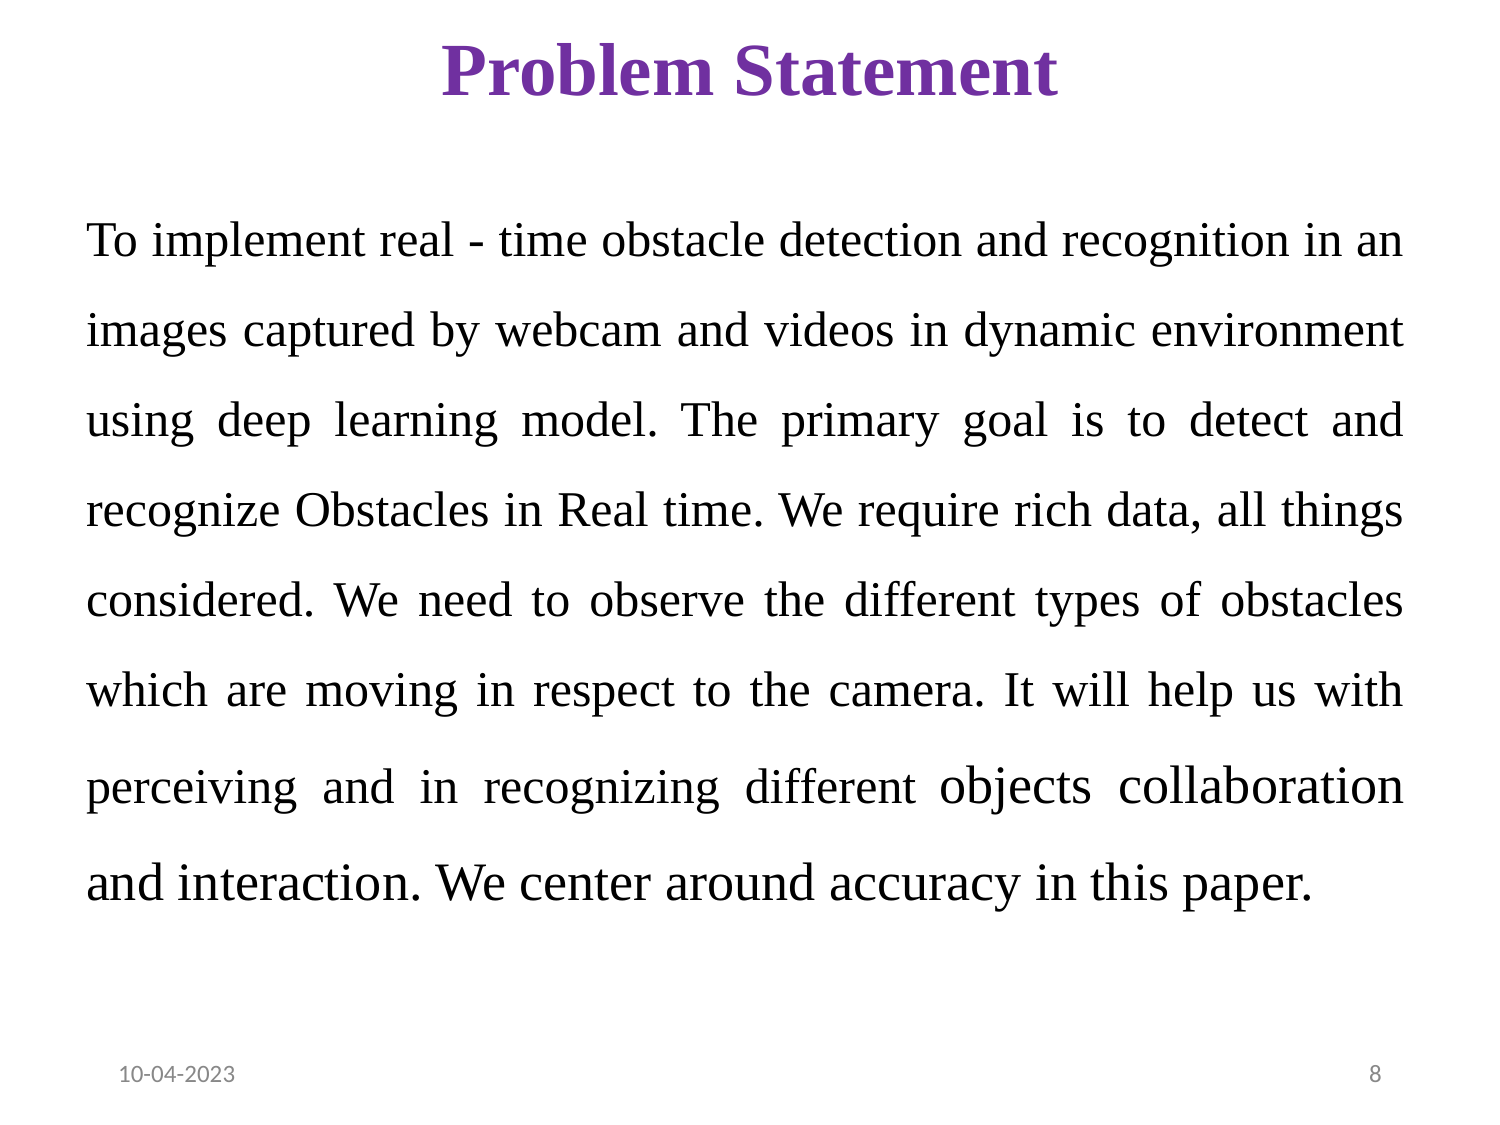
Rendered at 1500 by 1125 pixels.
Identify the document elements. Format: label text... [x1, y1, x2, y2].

title Problem Statement [103, 27, 1397, 115]
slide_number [103, 1042, 441, 1103]
slide_number ‹#› [1059, 1042, 1397, 1103]
text_box To implement real - time obstacle detection and recognition in an images captured by webcam and videos in dynamic environment using deep learning model. The primary goal is to detect and recognize Obstacles in Real time. We require rich data, all things considered. We need to observe the different types of obstacles which are moving in respect to the camera. It will help us with perceiving and in recognizing different objects collaboration and interaction. We center around accuracy in this paper. [71, 161, 1421, 927]
